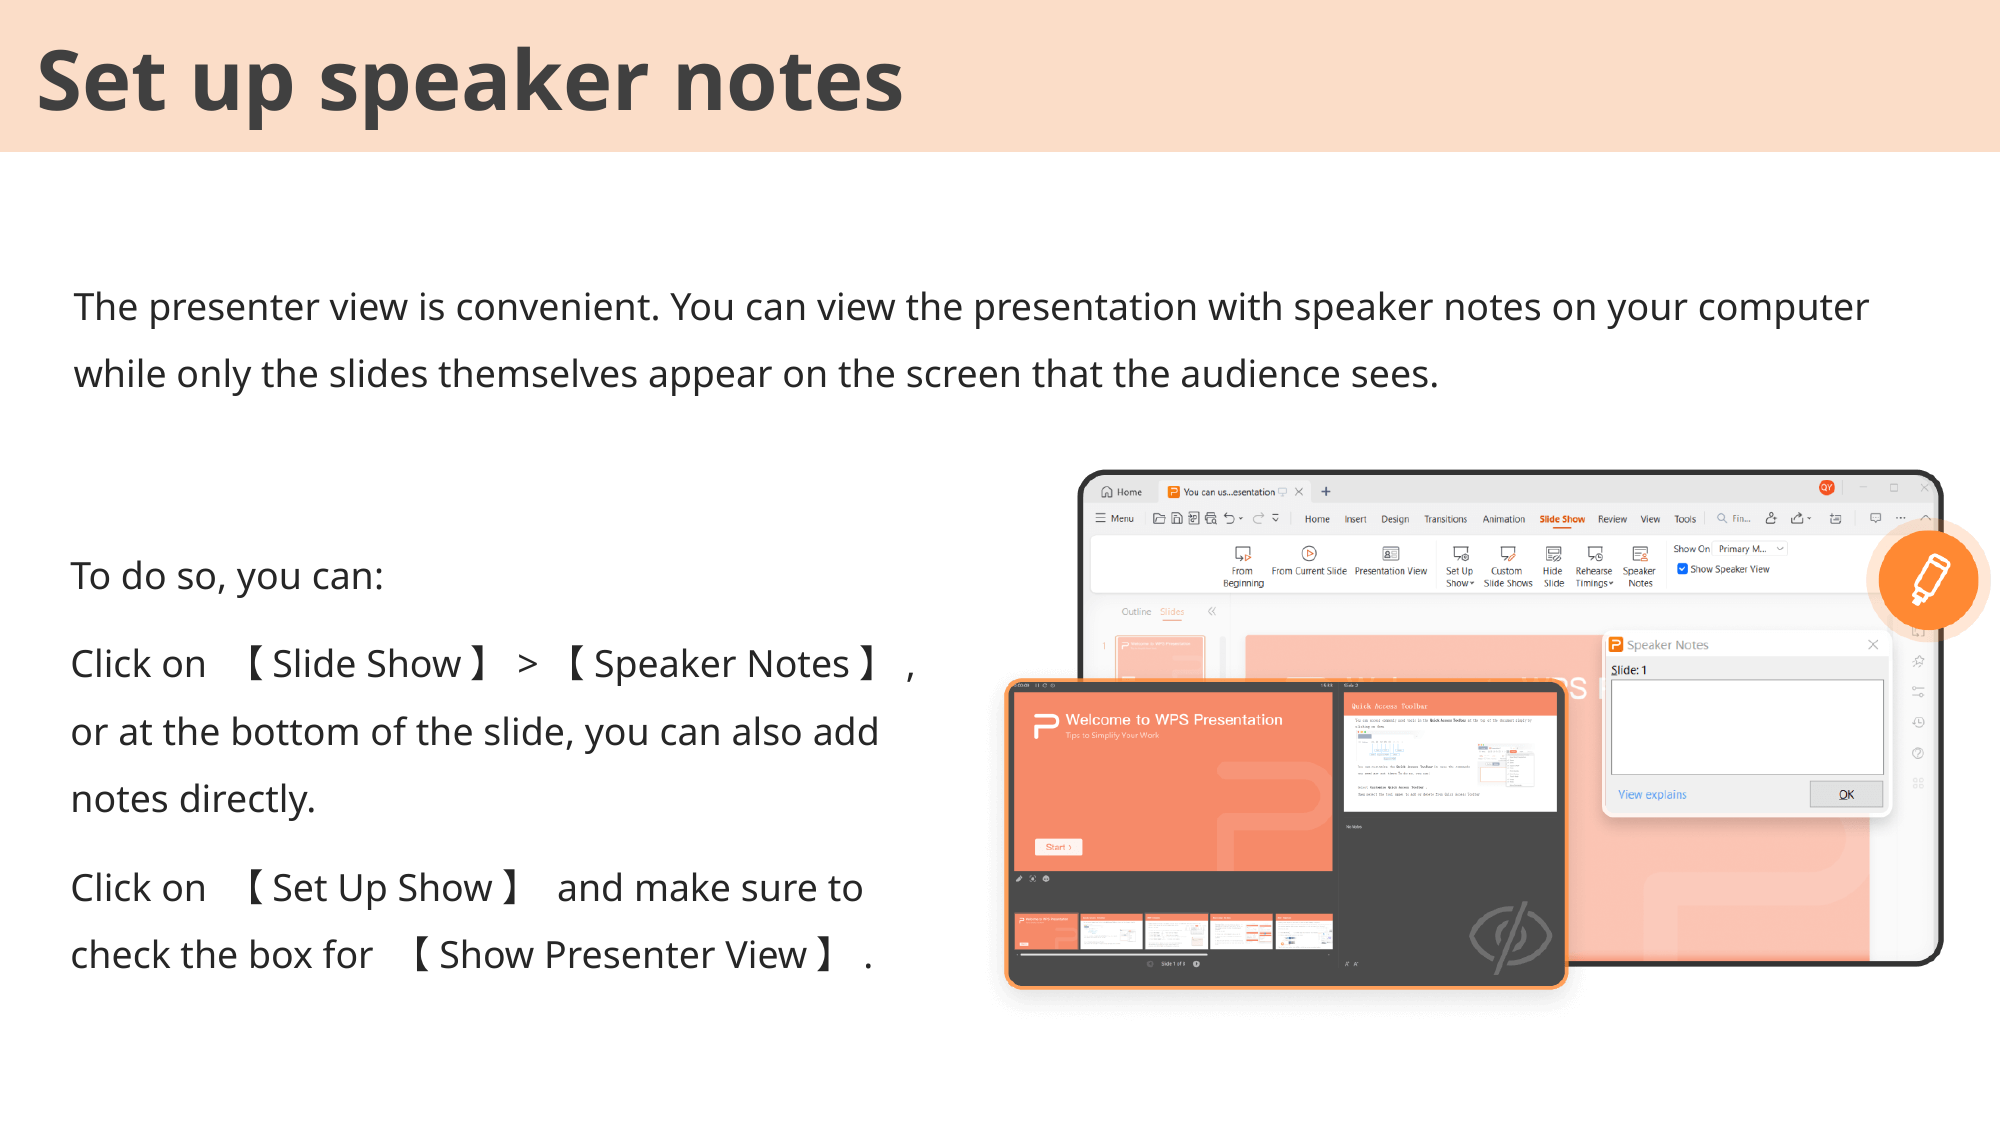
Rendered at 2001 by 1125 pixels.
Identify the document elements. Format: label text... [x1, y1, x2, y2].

text_box To do so, you can: Click on 【Slide Show】>【Speaker Notes】, or at the bottom of the slide, you can also add notes directly. Click on 【Set Up Show】 and make sure to check the box for 【Show Presenter View】. [55, 522, 978, 1076]
title Set up speaker notes [1, 0, 1465, 152]
list The presenter view is convenient. You can view the presentation with speaker notes on your computer while only the slides themselves appear on the screen that the audience sees. [58, 252, 1948, 480]
picture [977, 468, 1991, 1024]
text_box [0, 0, 2000, 153]
